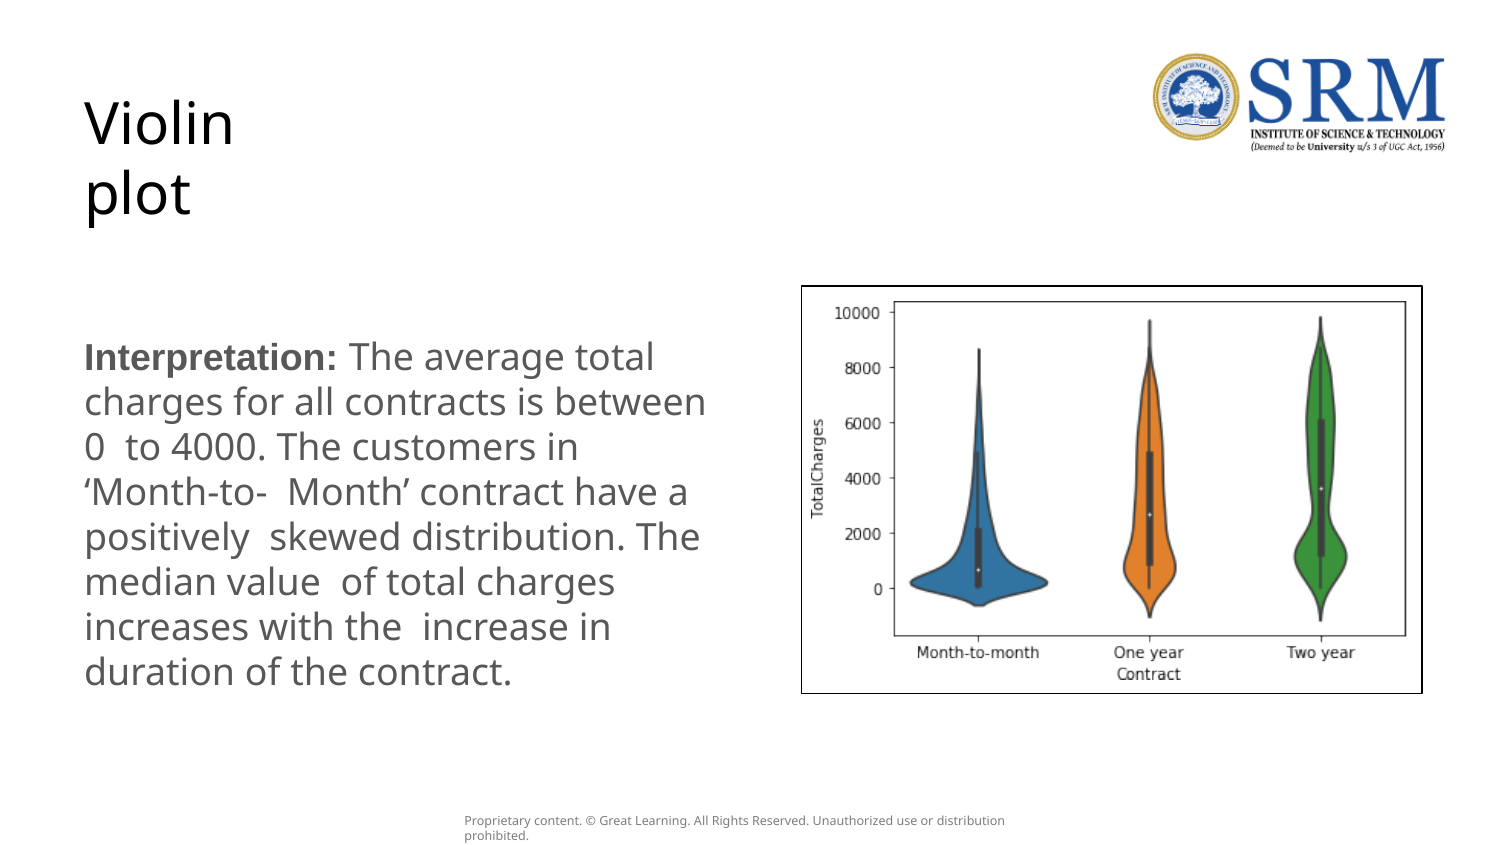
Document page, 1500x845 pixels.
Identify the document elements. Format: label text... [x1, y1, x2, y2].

picture [1132, 38, 1466, 168]
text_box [801, 285, 1423, 694]
text_box Interpretation: The average total charges for all contracts is between 0 to 4000. The customers in ‘Month-to- Month’ contract have a positively skewed distribution. The median value of total charges increases with the increase in duration of the contract. [82, 330, 724, 693]
footer Proprietary content. © Great Learning. All Rights Reserved. Unauthorized use or distribution prohibited. [462, 812, 1039, 845]
title Violin plot [82, 84, 340, 228]
